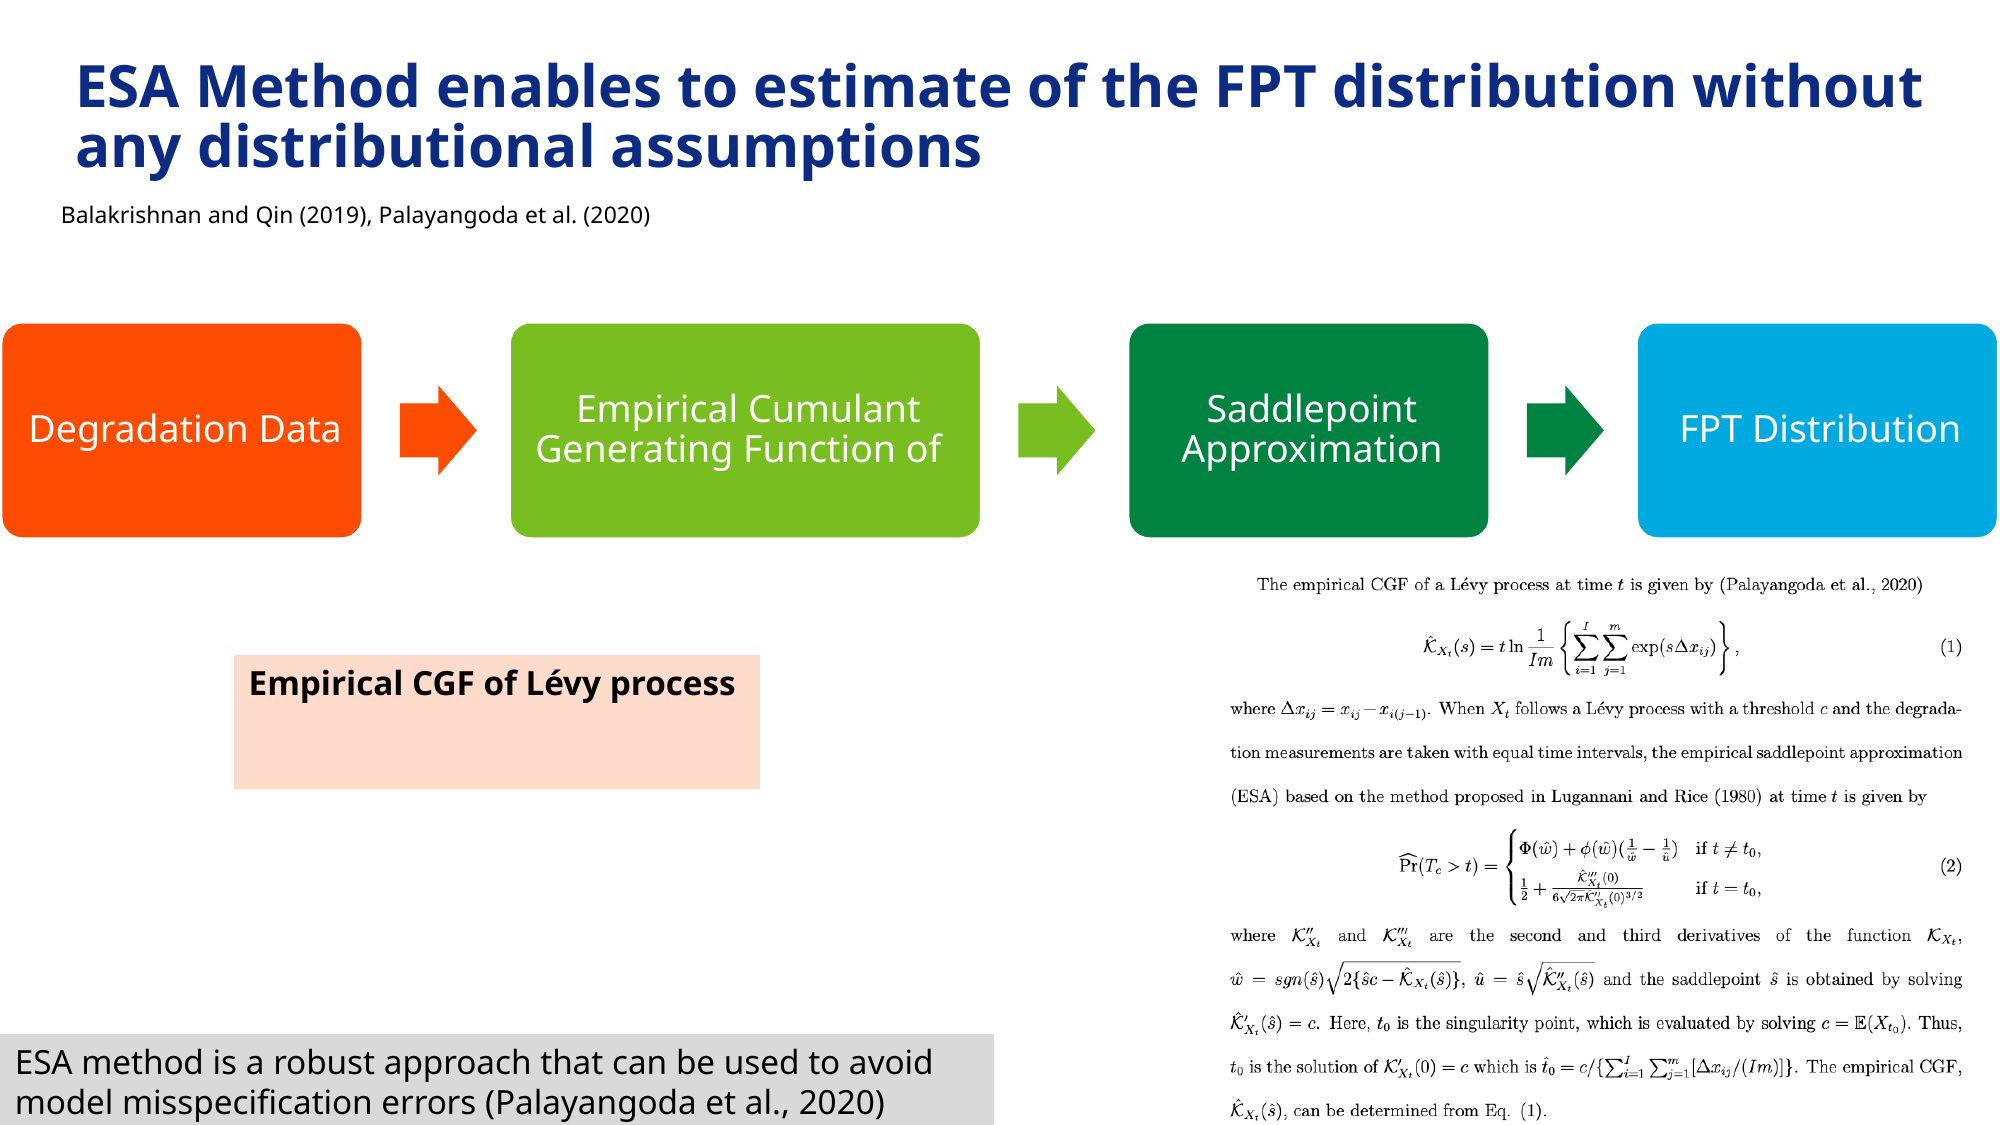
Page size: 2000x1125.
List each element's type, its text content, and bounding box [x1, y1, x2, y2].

text_box ESA method is a robust approach that can be used to avoid model misspecification errors (Palayangoda et al., 2020) [0, 1034, 995, 1125]
title ESA Method enables to estimate of the FPT distribution without any distributional assumptions [60, 52, 1989, 170]
picture [1185, 560, 1990, 1125]
text_box Balakrishnan and Qin (2019), Palayangoda et al. (2020) [46, 193, 667, 236]
